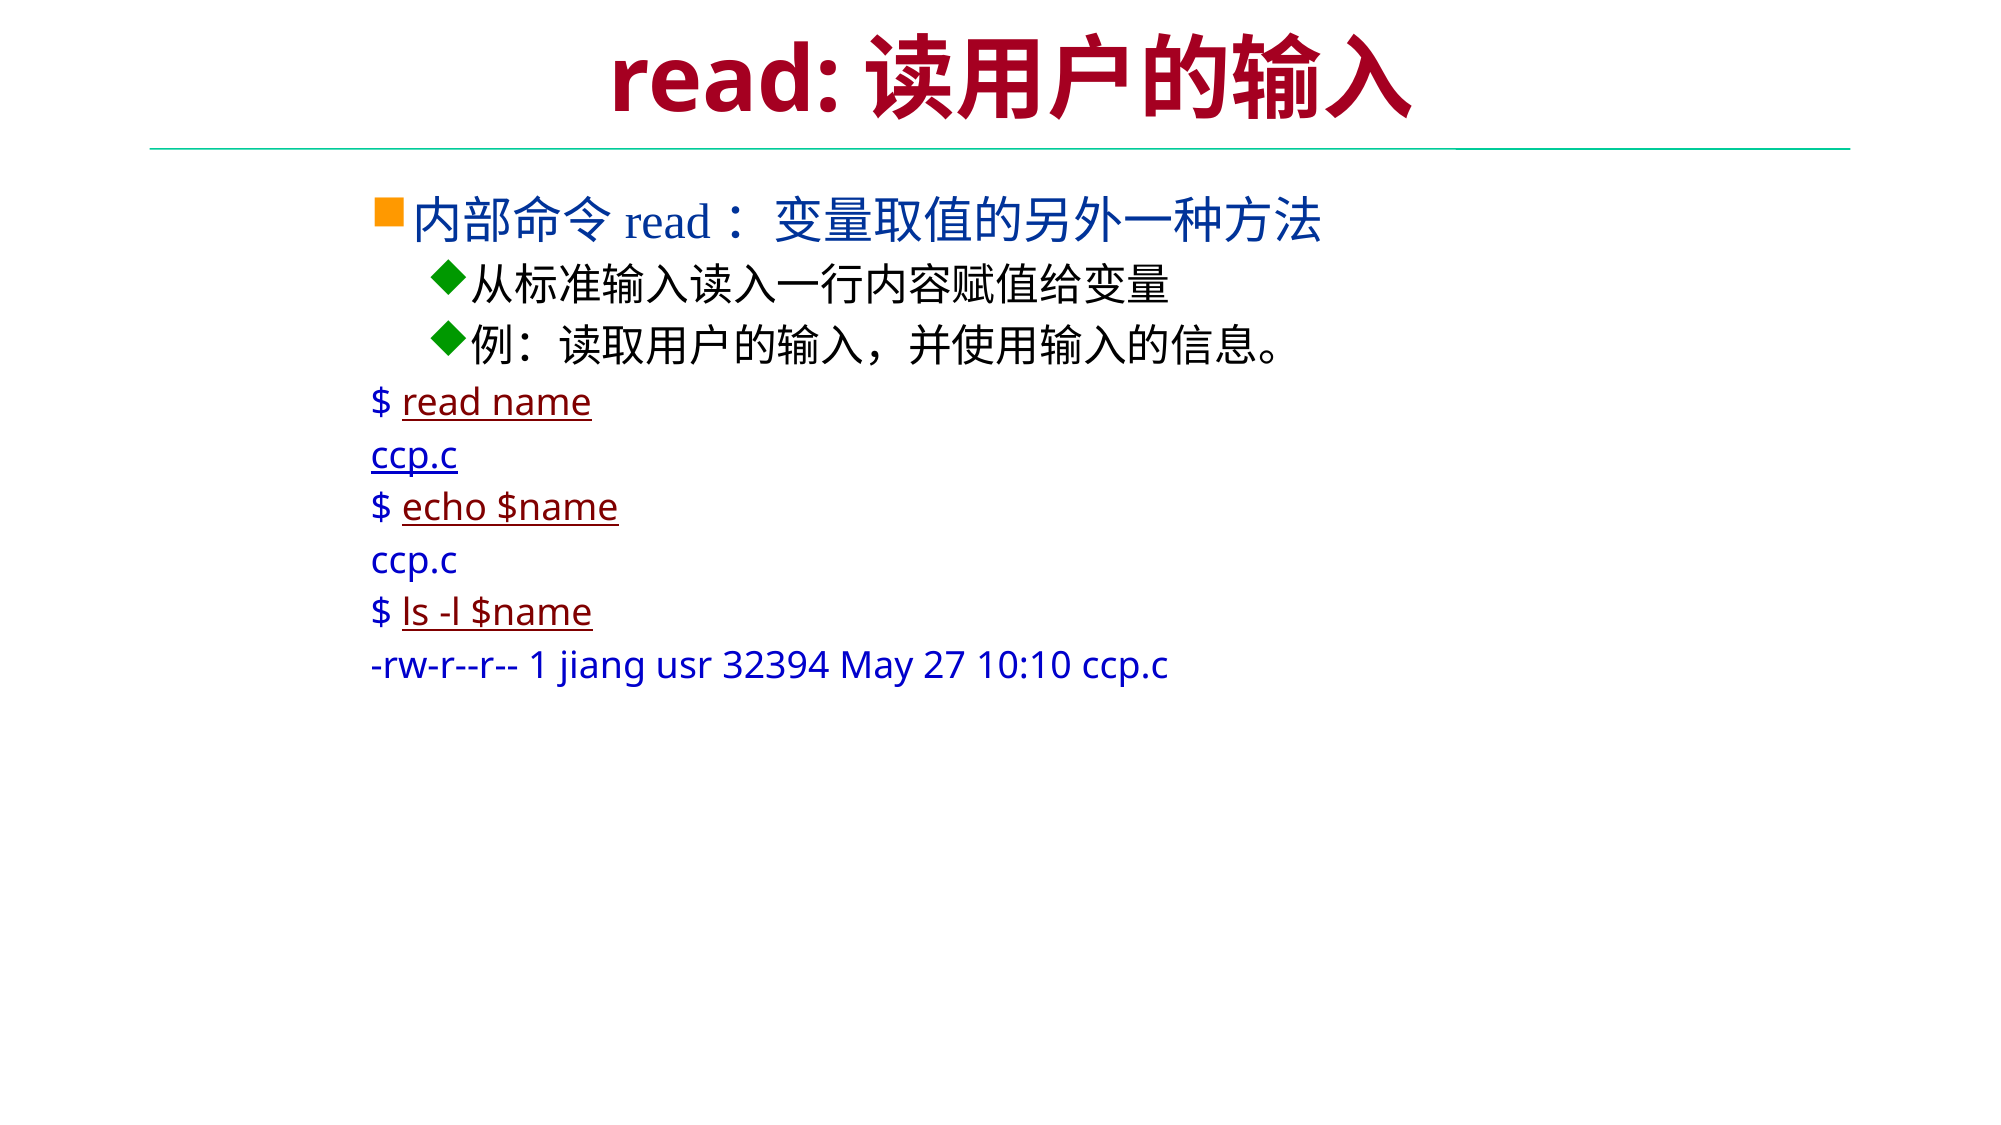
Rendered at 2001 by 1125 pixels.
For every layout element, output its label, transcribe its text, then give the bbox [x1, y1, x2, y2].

text_box 内部命令read：变量取值的另外一种方法 从标准输入读入一行内容赋值给变量 例：读取用户的输入，并使用输入的信息。 $ read name ccp.c $ echo $name ccp.c $ ls -l $name -rw-r--r-- 1 jiang usr 32394 May 27 10:10 ccp.c [359, 182, 1649, 767]
text_box read:读用户的输入 [373, 18, 1649, 149]
